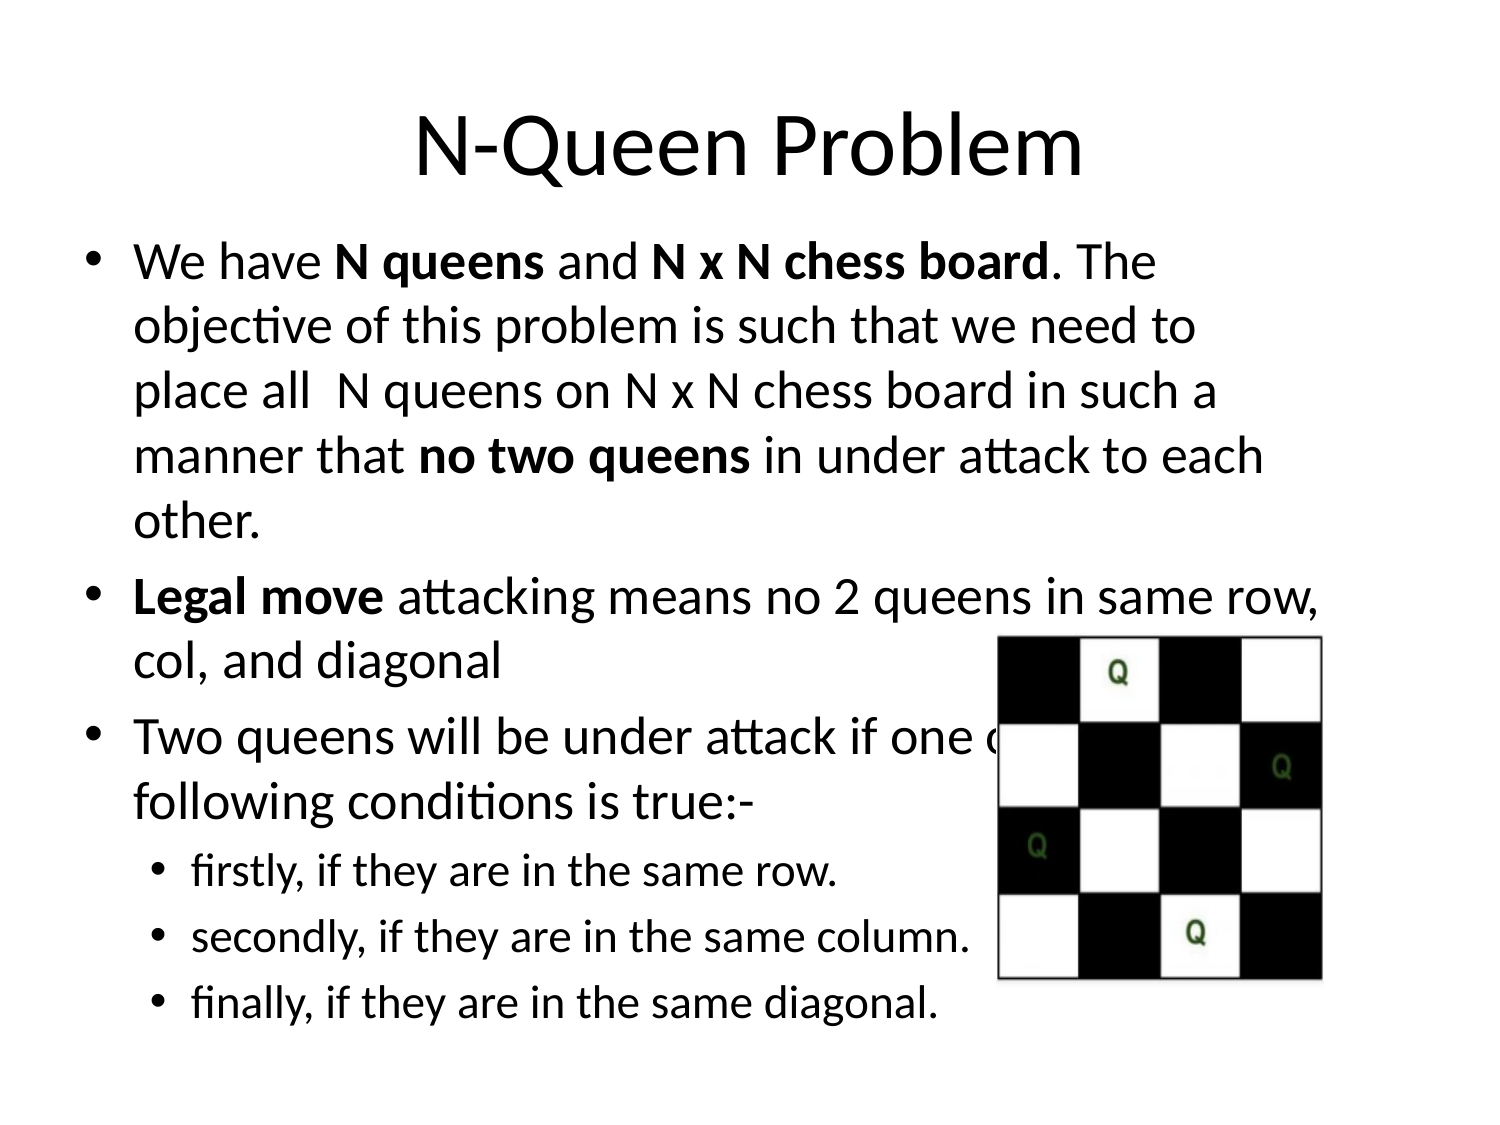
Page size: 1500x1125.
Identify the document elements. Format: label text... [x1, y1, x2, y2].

picture [996, 633, 1324, 990]
title N-Queen Problem [75, 45, 1425, 233]
list We have N queens and N x N chess board. The objective of this problem is such that we need to place all N queens on N x N chess board in such a manner that no two queens in under attack to each other. Legal move attacking means no 2 queens in same row, col, and diagonal Two queens will be under attack if one of the following conditions is true:- firstly, if they are in the same row. secondly, if they are in the same column. finally, if they are in the same diagonal. [69, 217, 1338, 1037]
